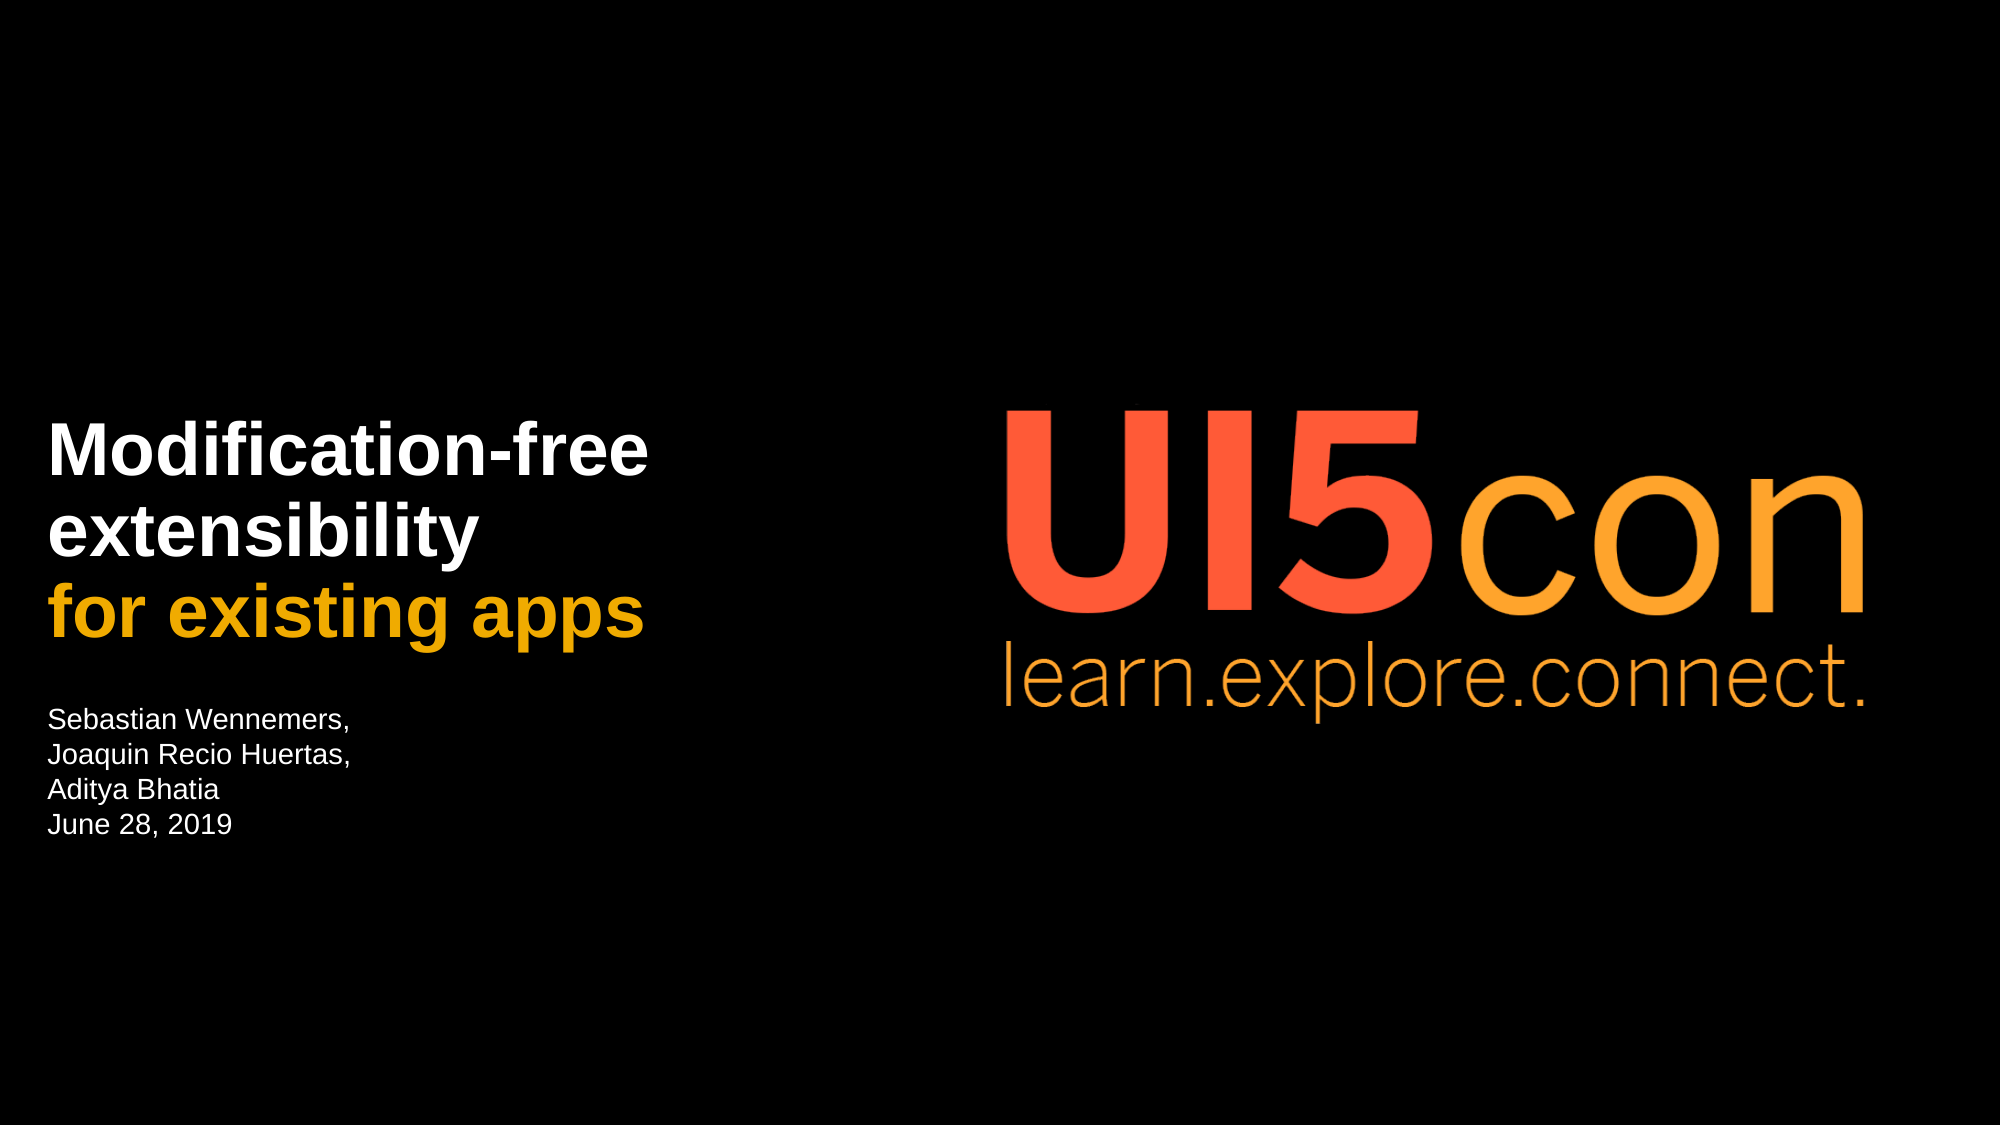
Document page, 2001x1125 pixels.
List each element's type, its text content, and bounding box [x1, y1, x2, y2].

subtitle Sebastian Wennemers, Joaquin Recio Huertas, Aditya Bhatia June 28, 2019 [47, 700, 692, 771]
picture [937, 363, 1928, 749]
title Modification-free extensibility for existing apps [47, 410, 719, 618]
